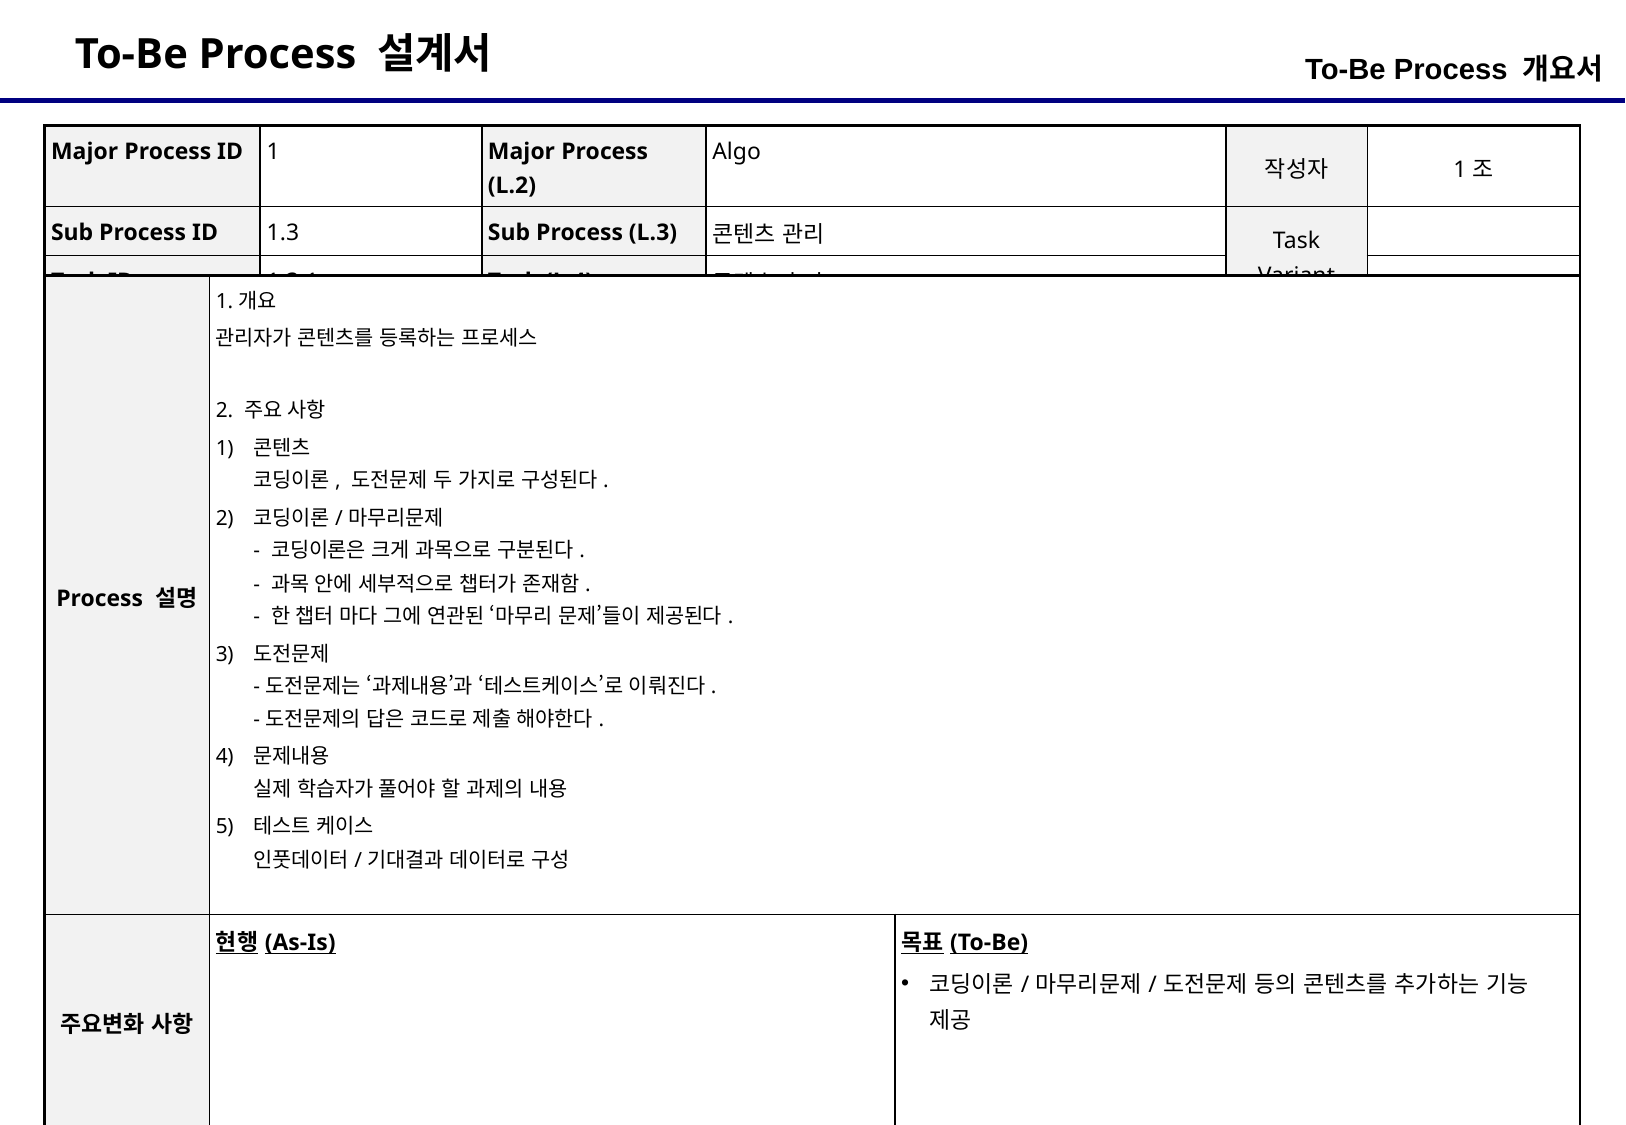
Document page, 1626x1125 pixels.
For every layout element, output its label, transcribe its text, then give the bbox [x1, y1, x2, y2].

table_header 1조 [1368, 127, 1579, 206]
table_cell Task Variant [1227, 207, 1367, 274]
table_cell 1.3 [261, 207, 481, 255]
table_cell 콘텐츠 관리 [707, 207, 1225, 255]
table_header 1 [261, 127, 481, 206]
table_cell Sub Process (L.3) [483, 207, 705, 255]
table_cell Task ID [46, 256, 259, 274]
table_cell Task (L.4) [483, 256, 705, 274]
table_header Process 설명 [46, 277, 209, 914]
table_cell [1368, 207, 1579, 255]
table_header Major Process ID [46, 127, 259, 206]
table_header 1.개요 관리자가 콘텐츠를 등록하는 프로세스 2. 주요 사항 콘텐츠 코딩이론, 도전문제 두 가지로 구성된다. 코딩이론/마무리문제 - 코딩이론은 크게 과목으로 구분된다. - 과목 안에 세부적으로 챕터가 존재함. - 한 챕터 마다 그에 연관된 ‘마무리 문제’들이 제공된다. 도전문제 -도전문제는 ‘과제내용’과 ‘테스트케이스’로 이뤄진다. -도전문제의 답은 코드로 제출 해야한다. 문제내용 실제 학습자가 풀어야 할 과제의 내용 테스트 케이스 인풋데이터/기대결과 데이터로 구성 [210, 277, 1579, 914]
table_cell Sub Process ID [46, 207, 259, 255]
table_cell 1.3.1 [261, 256, 481, 274]
table_cell 콘텐츠 추가 [707, 256, 1225, 274]
table_header Major Process (L.2) [483, 127, 705, 206]
list To-Be Process 개요서 [1107, 42, 1604, 102]
table_cell 목표(To-Be) 코딩이론/마무리문제/도전문제 등의 콘텐츠를 추가하는 기능 제공 [896, 915, 1579, 1125]
table_cell 현행(As-Is) [210, 915, 894, 1125]
table_cell [1368, 256, 1579, 274]
table_header 작성자 [1227, 127, 1367, 206]
table_cell 주요변화 사항 [46, 915, 209, 1125]
table_header Algo [707, 127, 1225, 206]
